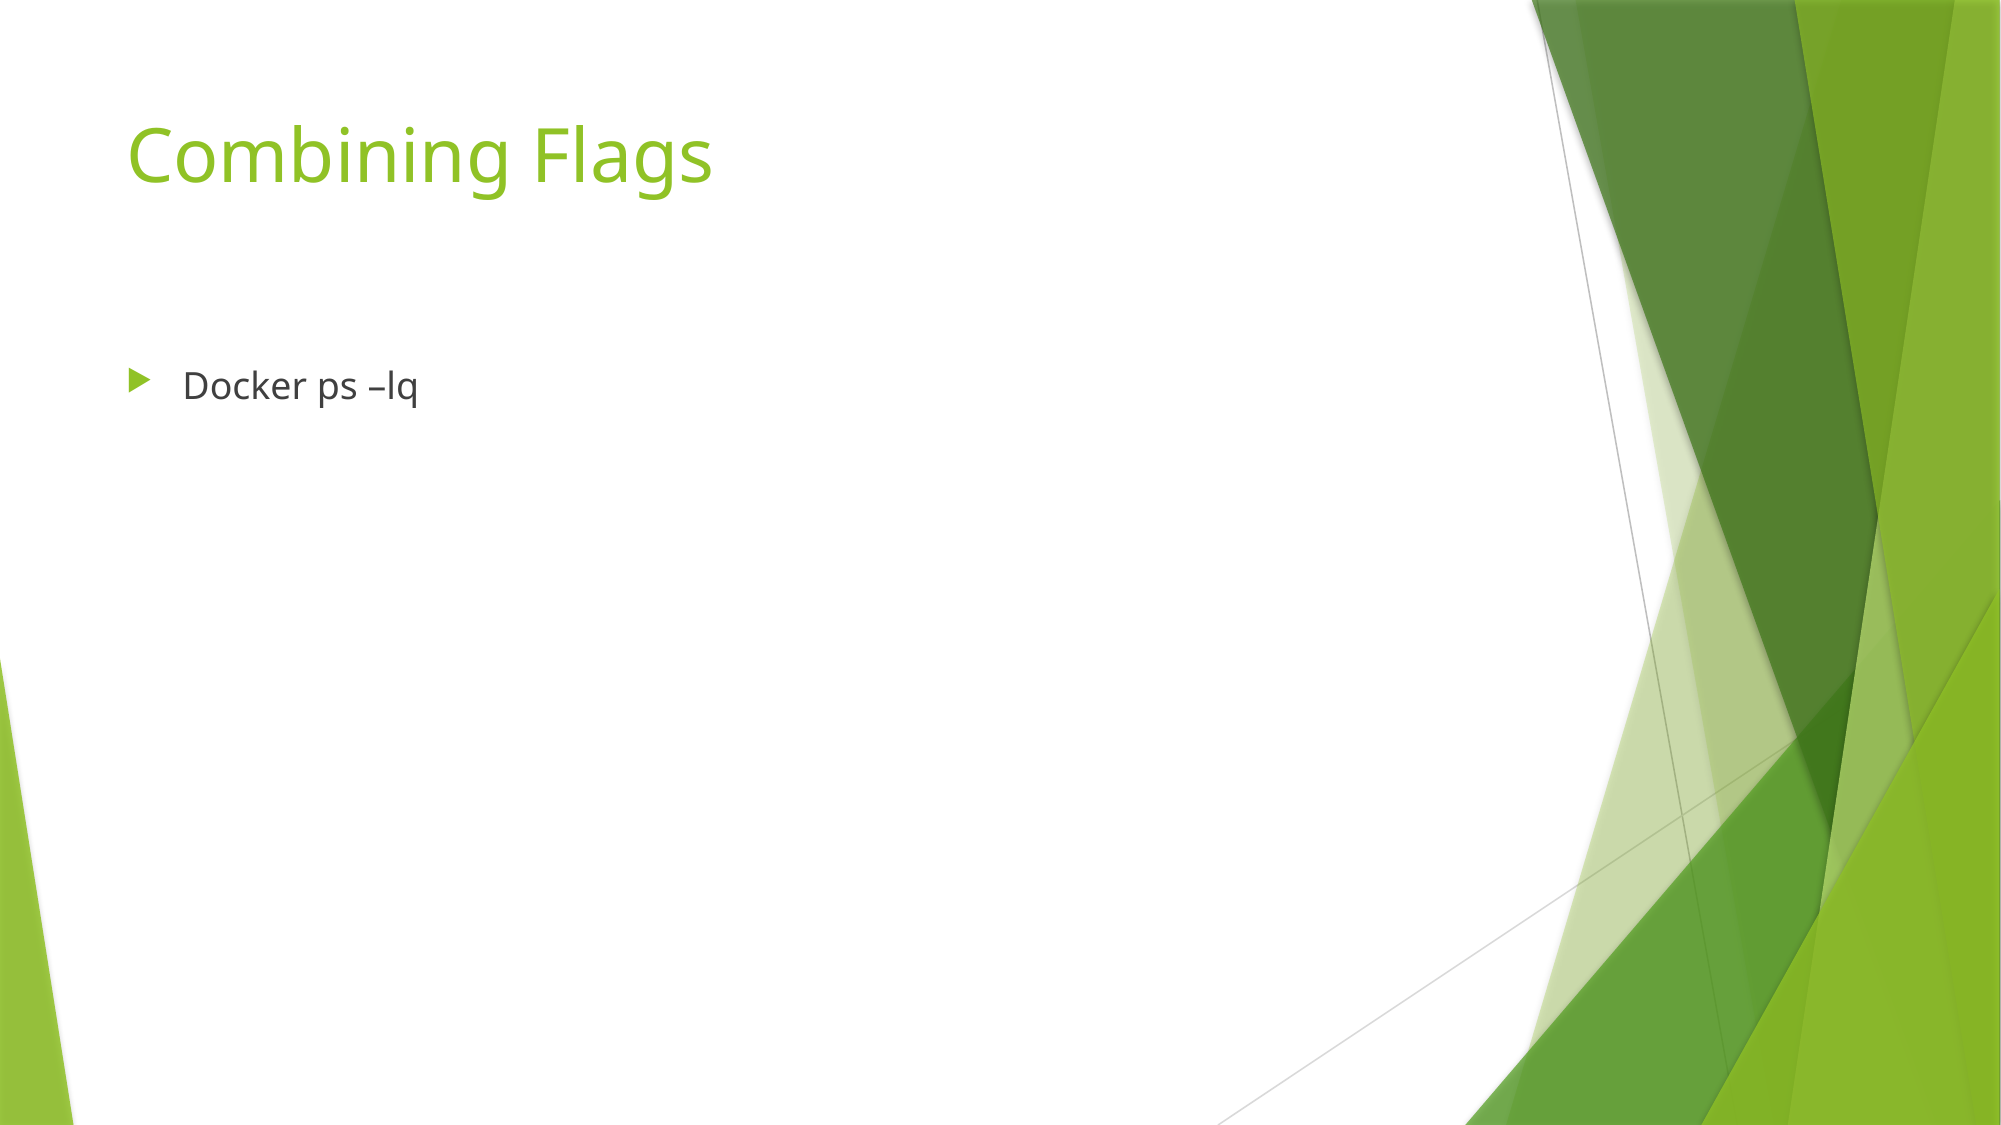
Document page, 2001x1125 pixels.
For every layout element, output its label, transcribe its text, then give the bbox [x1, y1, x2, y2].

list Docker ps –lq [111, 354, 1522, 992]
title Combining Flags [111, 99, 1522, 317]
